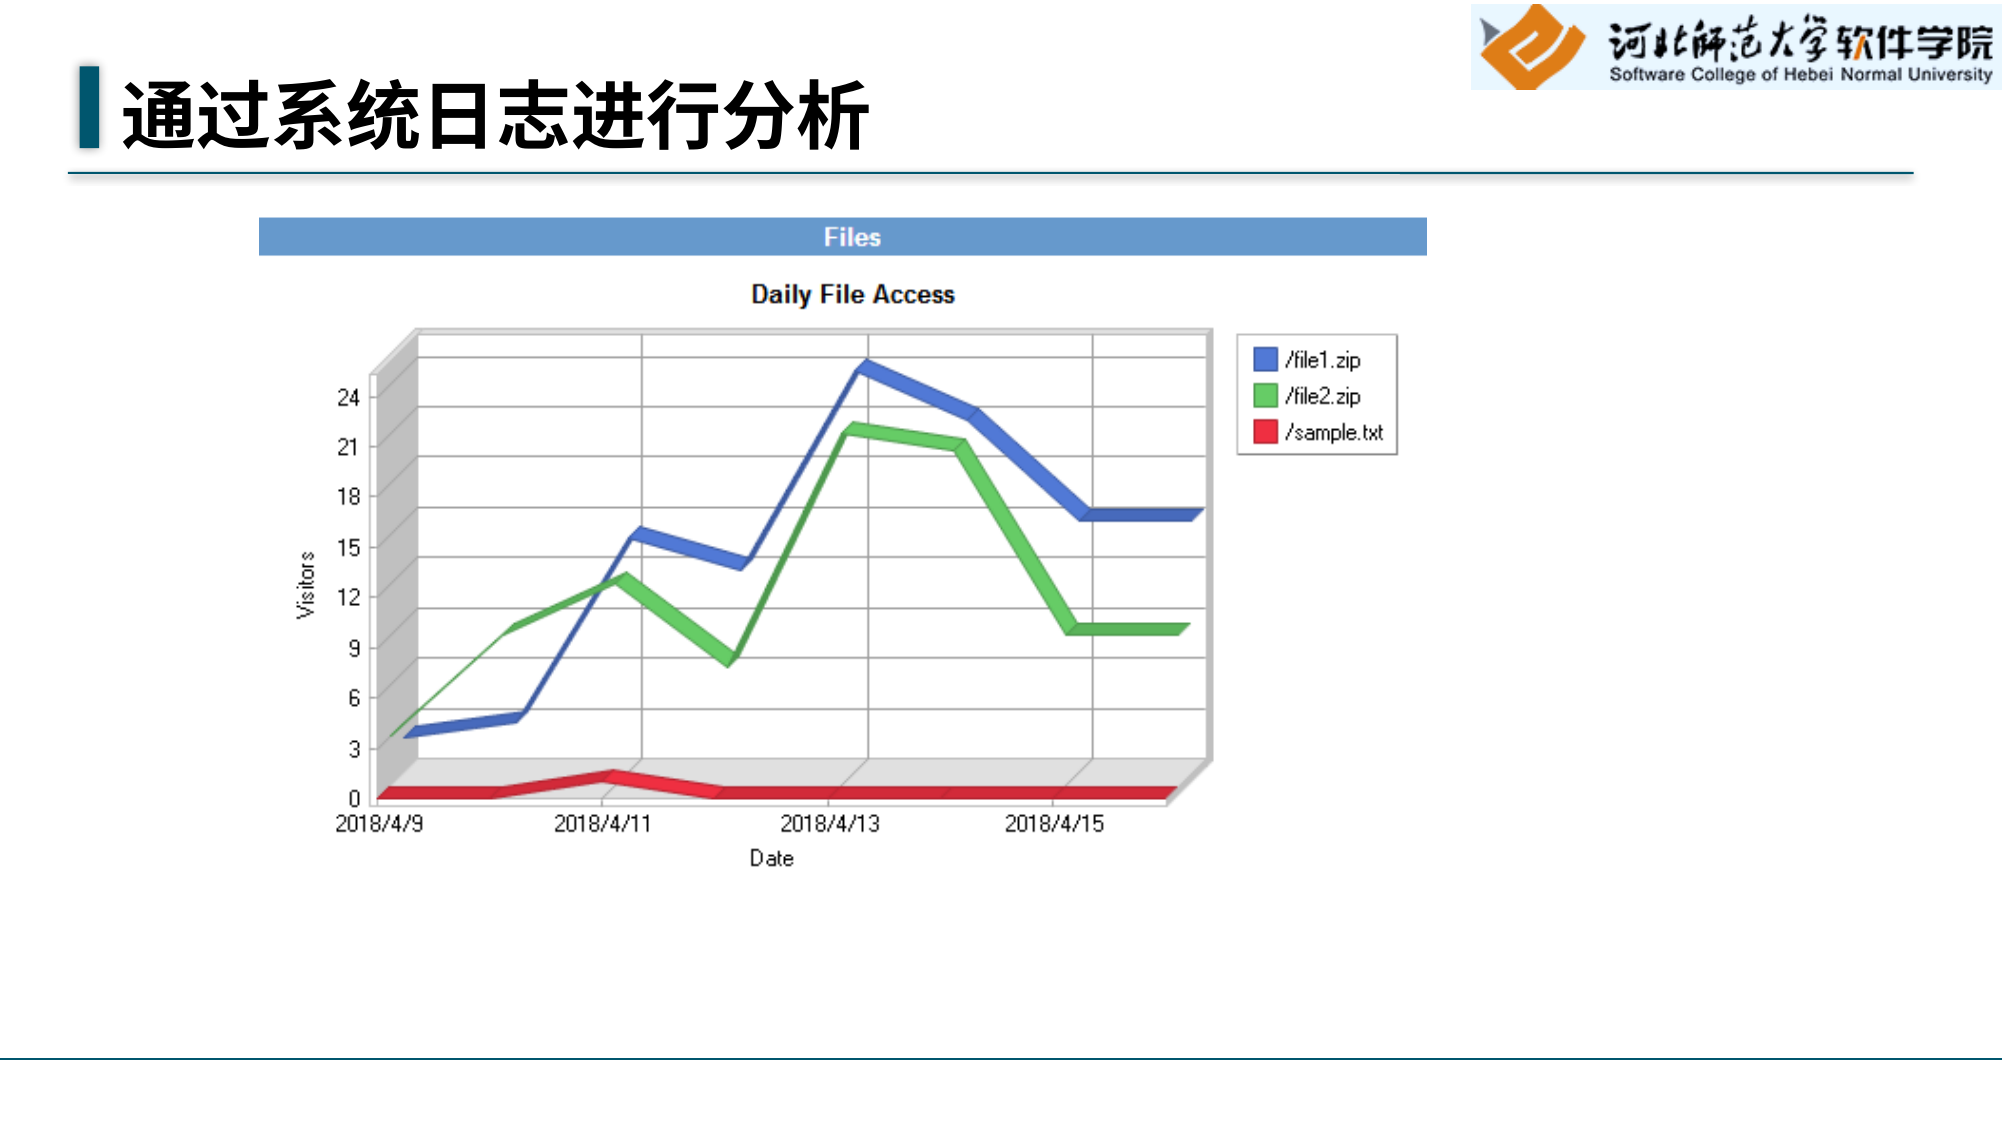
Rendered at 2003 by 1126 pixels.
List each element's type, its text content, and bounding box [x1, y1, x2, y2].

picture [258, 198, 1427, 877]
picture [1471, 4, 2002, 90]
title 通过系统日志进行分析 [103, 66, 1462, 162]
